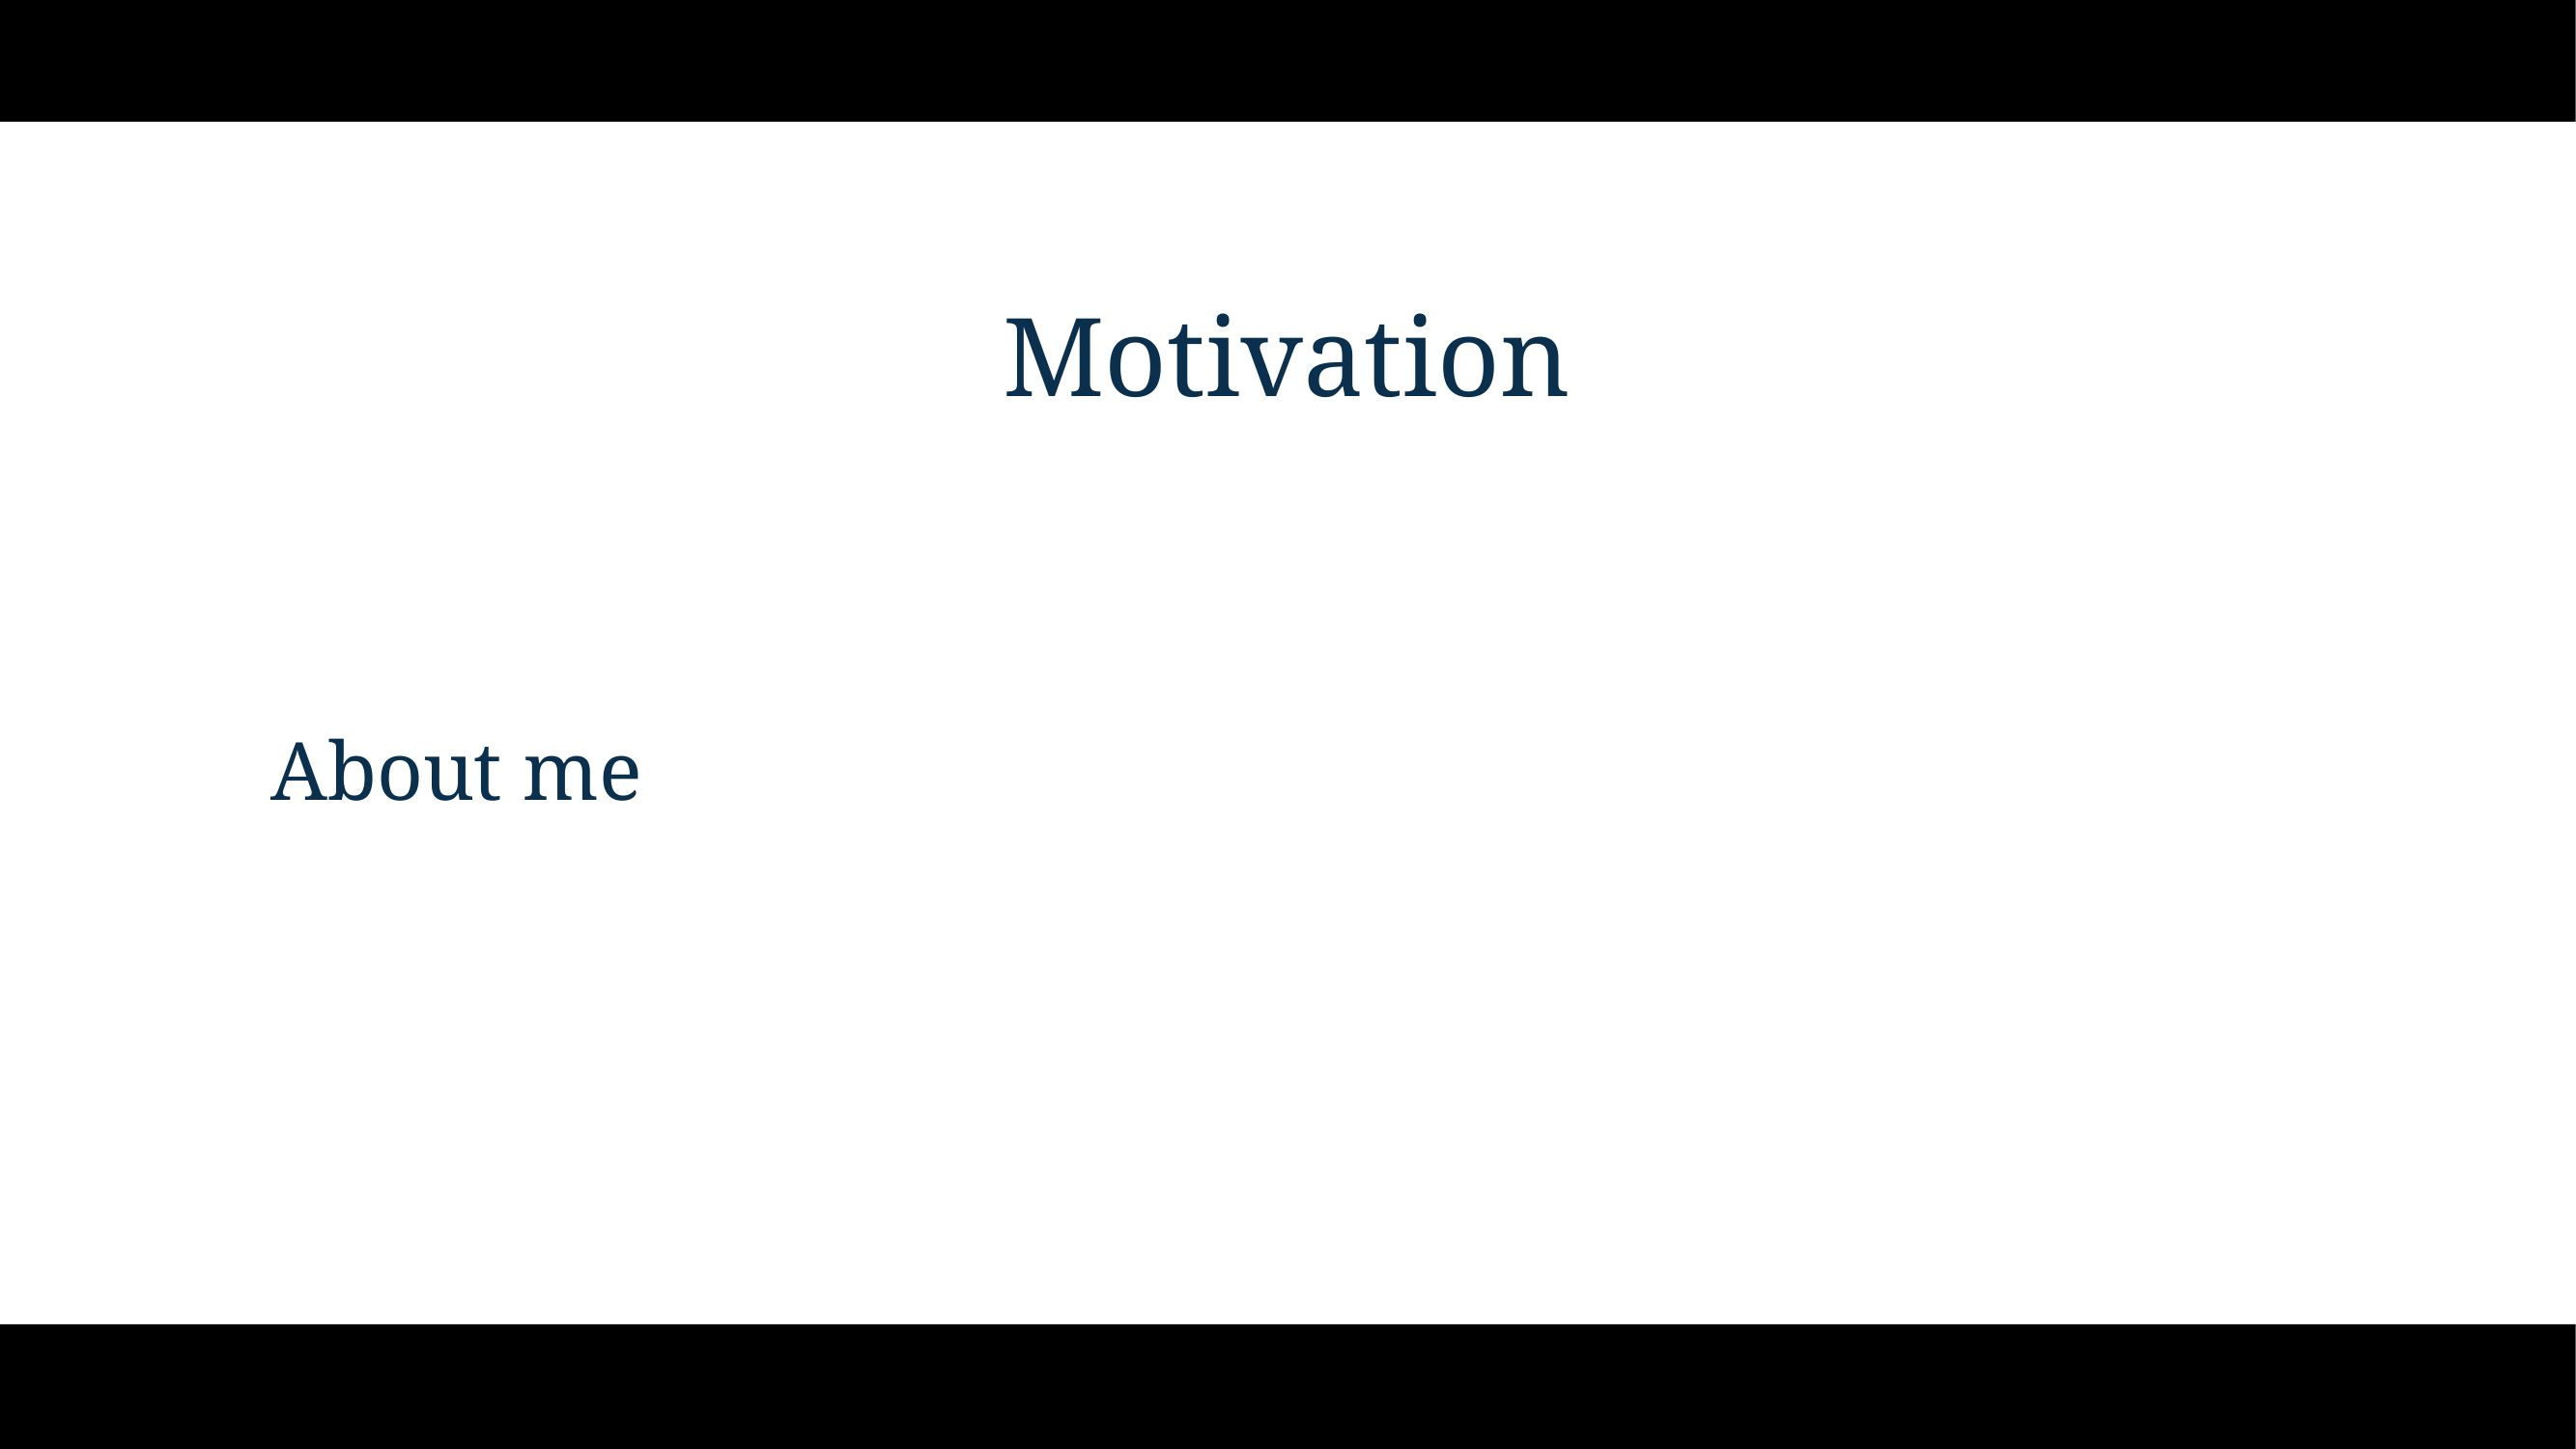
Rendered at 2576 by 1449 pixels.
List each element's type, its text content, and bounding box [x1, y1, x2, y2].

list About me [184, 657, 2392, 851]
title Motivation [183, 239, 2391, 434]
